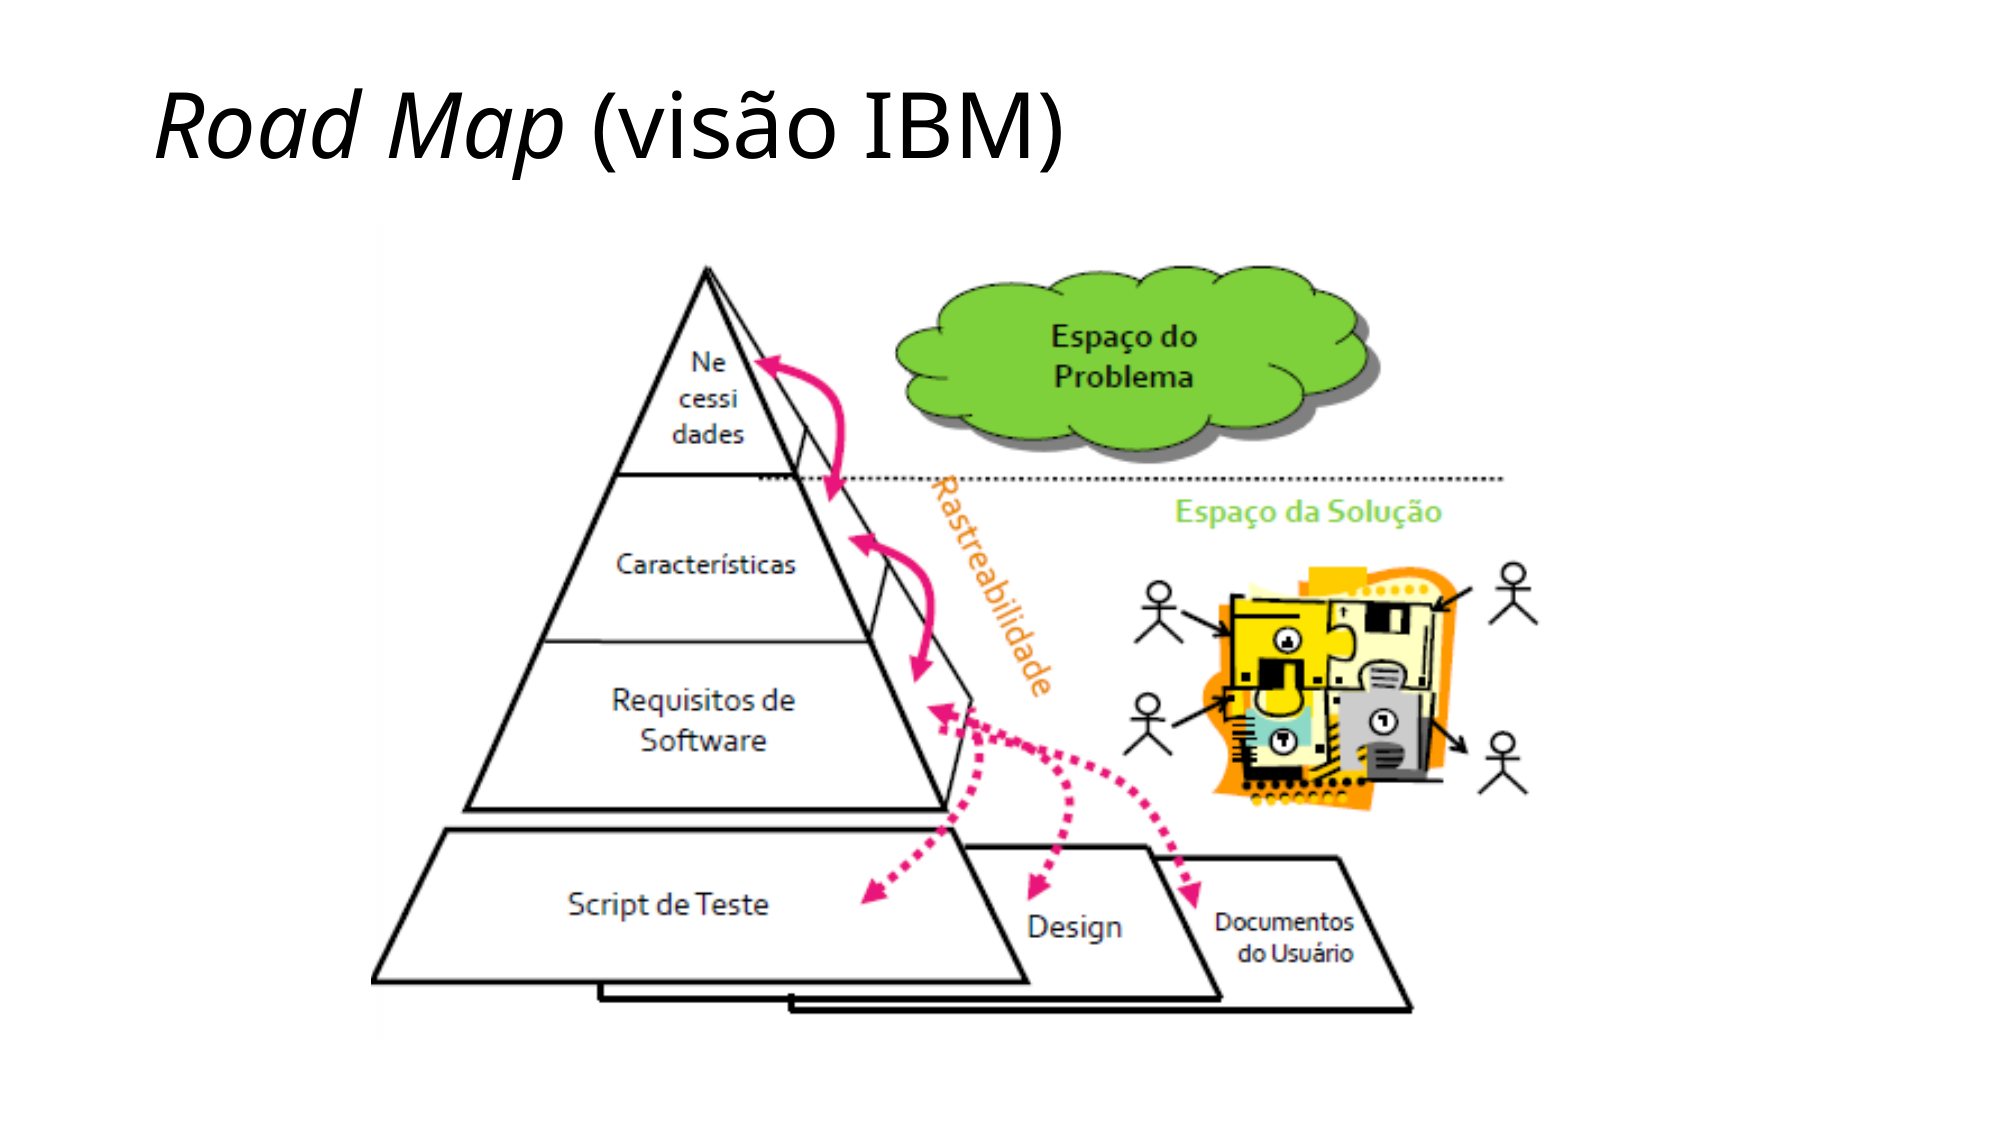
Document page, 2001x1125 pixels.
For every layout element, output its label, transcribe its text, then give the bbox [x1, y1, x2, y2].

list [371, 224, 1554, 1040]
title Road Map (visão IBM) [137, 59, 1863, 199]
